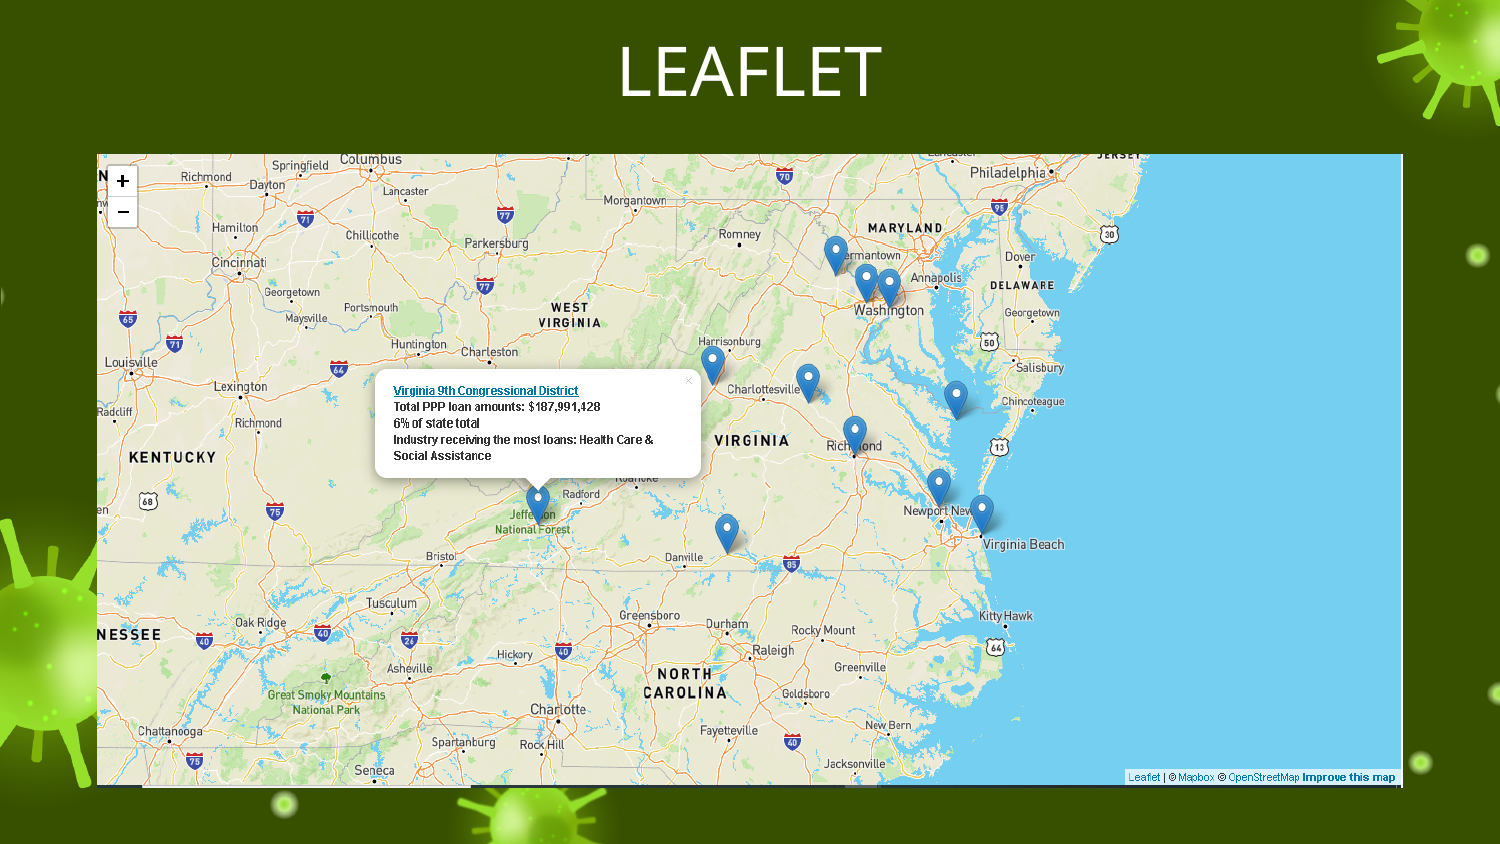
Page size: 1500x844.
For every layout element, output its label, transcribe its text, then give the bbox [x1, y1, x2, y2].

title LEAFLET [173, 13, 1327, 113]
picture [0, 0, 1500, 844]
